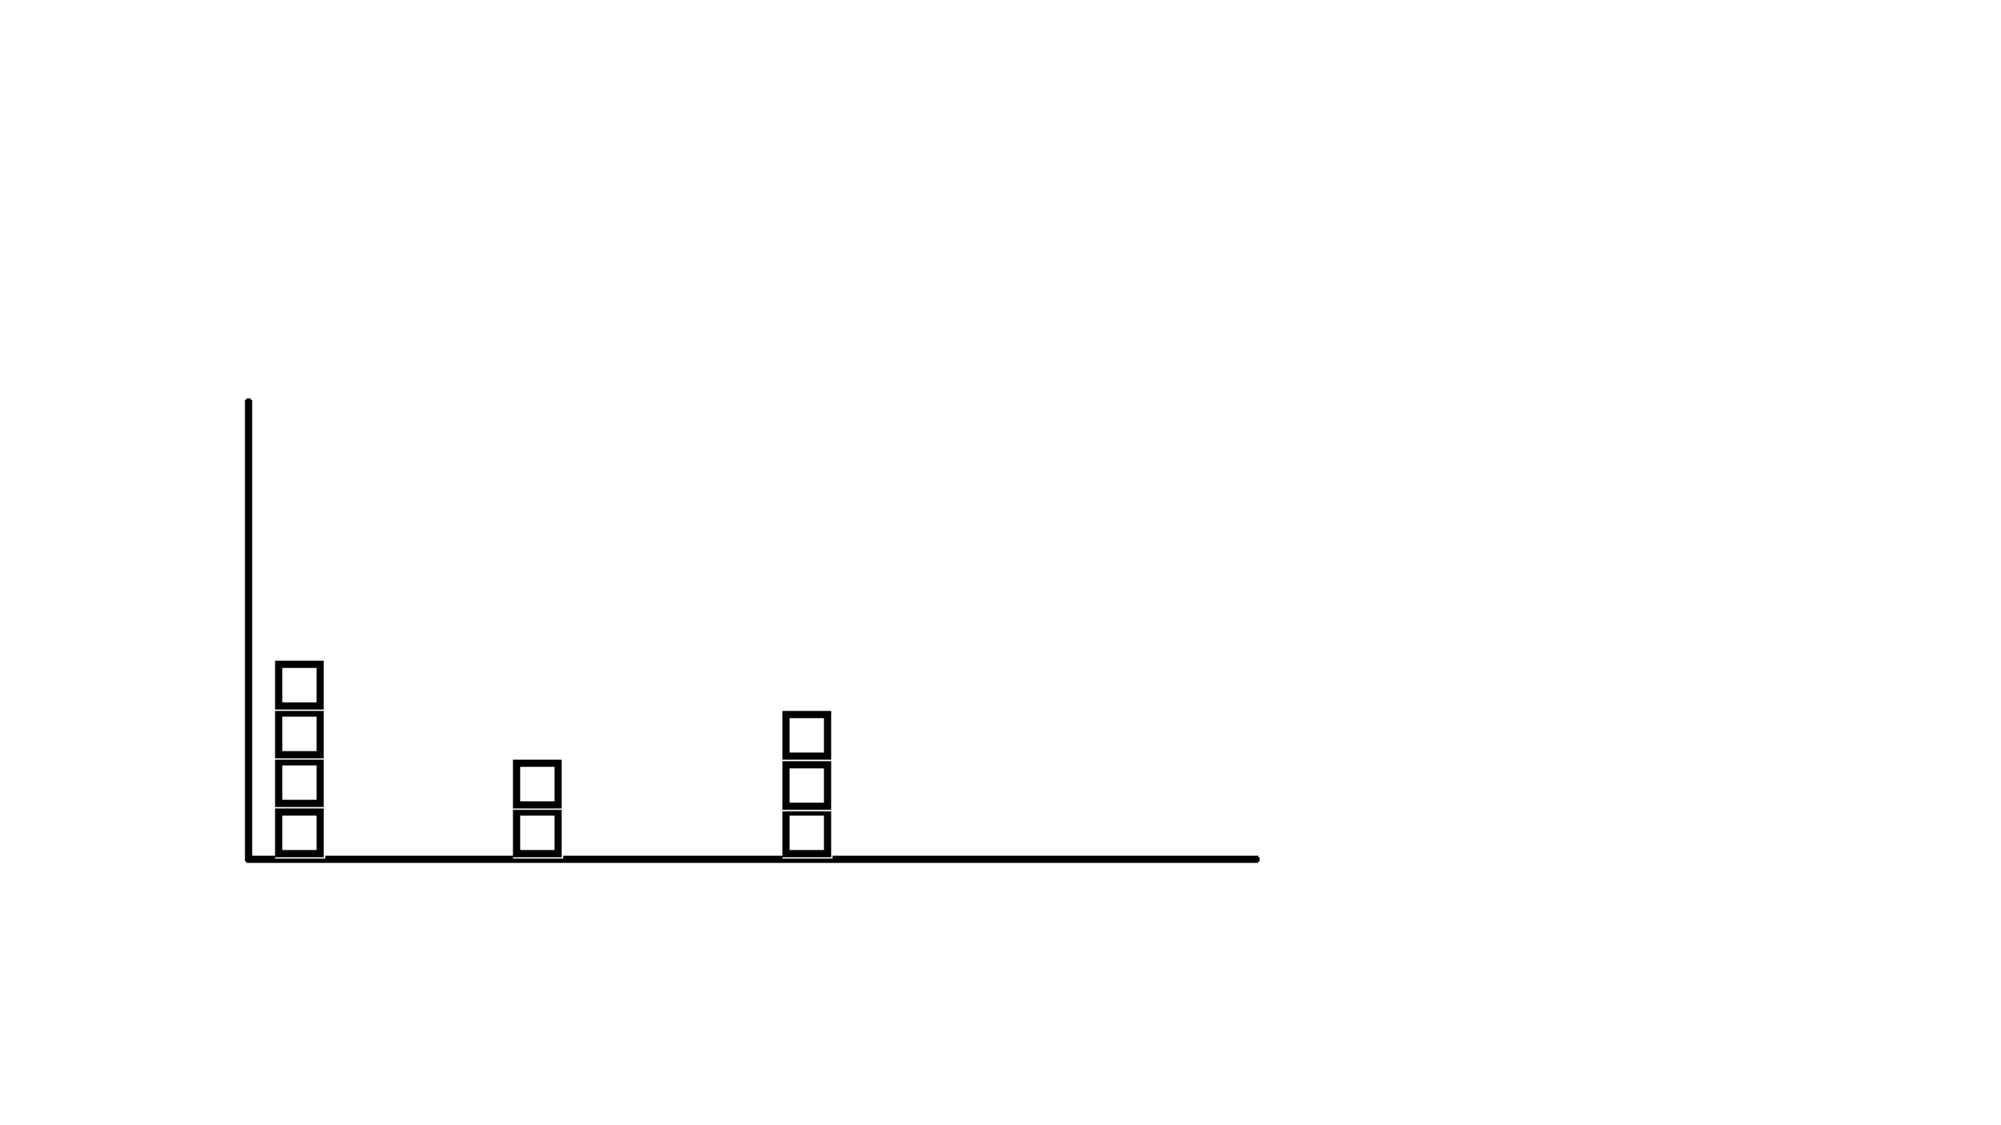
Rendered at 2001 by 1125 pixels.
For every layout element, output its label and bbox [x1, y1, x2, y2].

picture [99, 56, 1750, 985]
